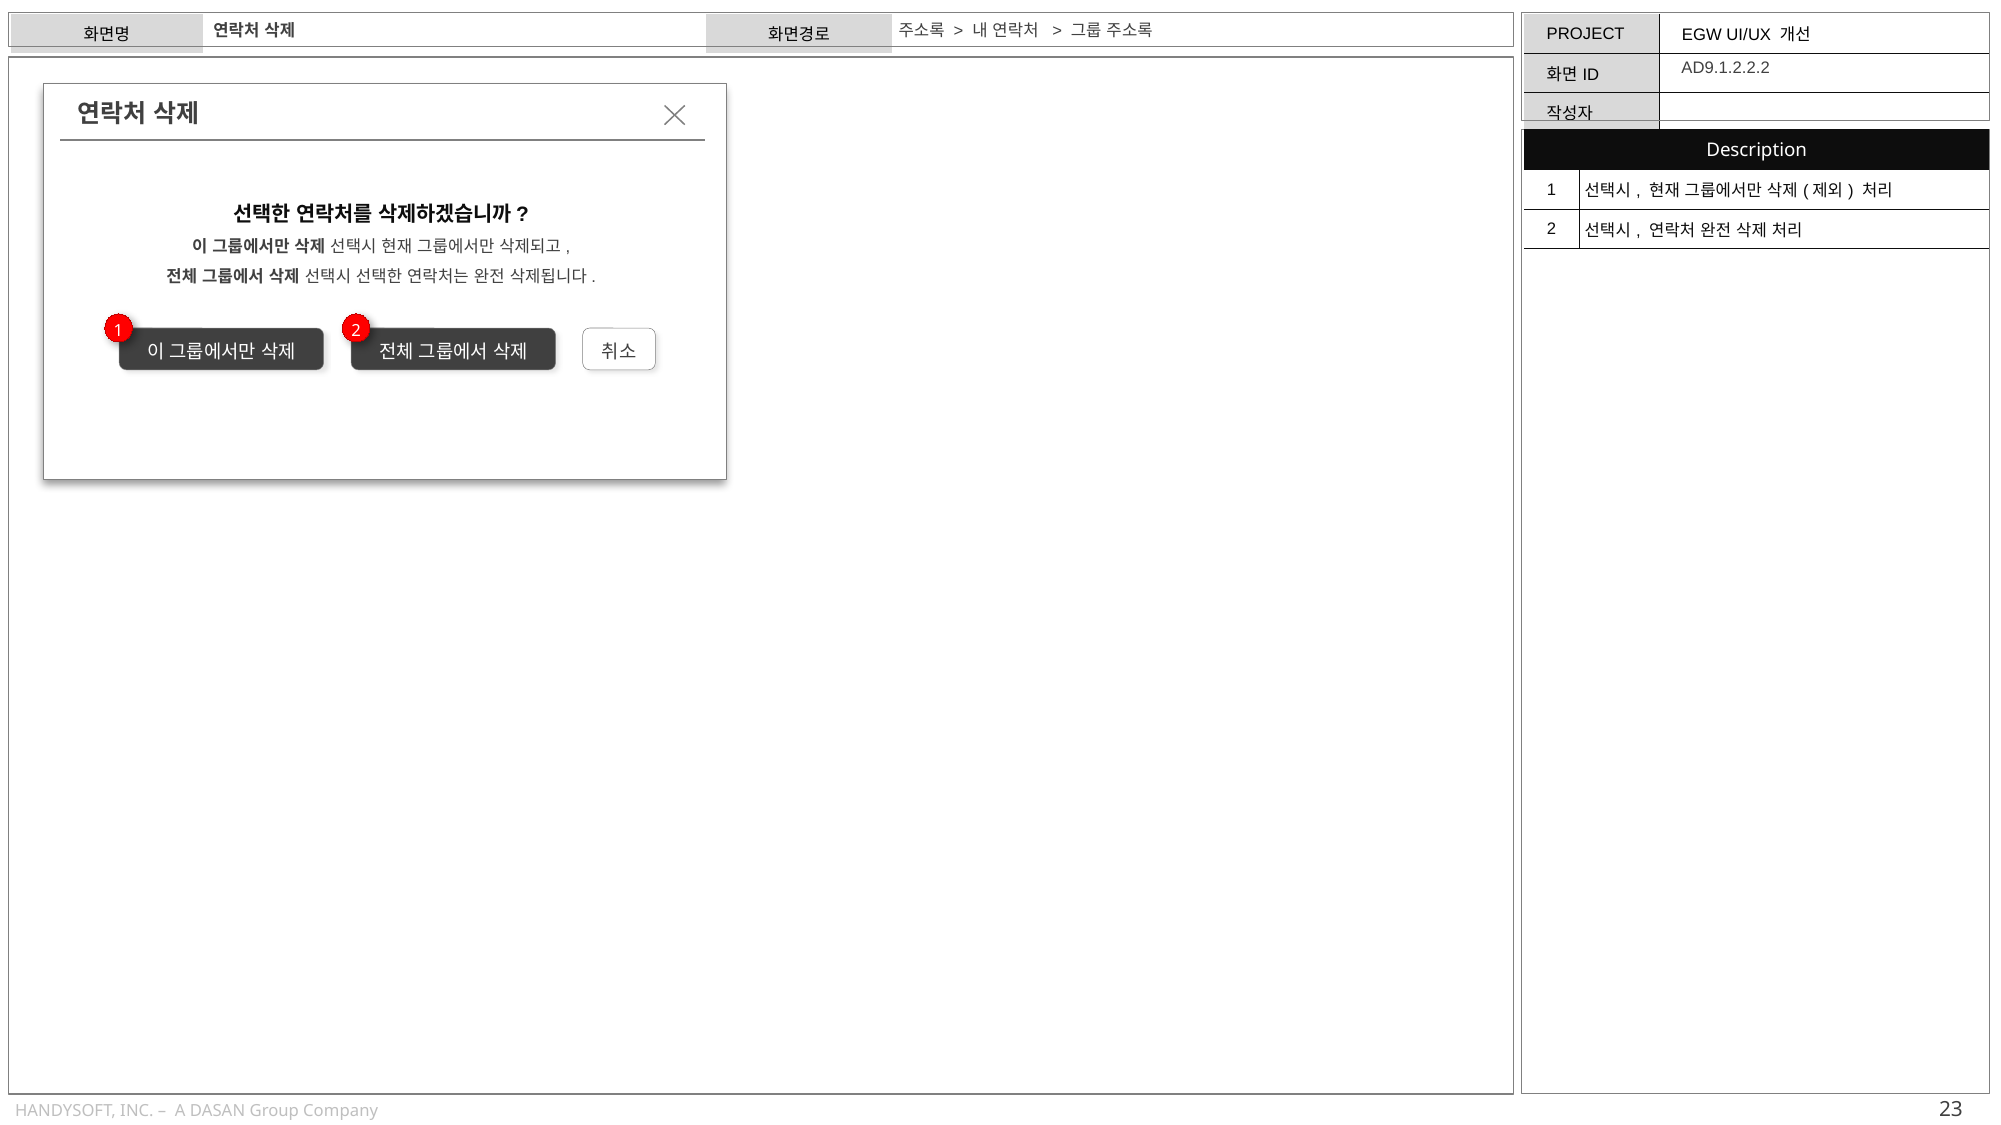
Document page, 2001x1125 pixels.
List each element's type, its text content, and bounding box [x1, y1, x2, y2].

text_box 연락처 삭제 [71, 96, 181, 129]
text_box 주소록 > 내 연락처 > 그룹 주소록 [892, 11, 1043, 48]
table_cell 2 [1524, 210, 1579, 248]
table_header Description [1524, 129, 1989, 169]
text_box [104, 313, 656, 370]
table_cell 1 [1524, 170, 1579, 209]
text_box 선택한 연락처를 삭제하겠습니까? 이 그룹에서만 삭제 선택시 현재 그룹에서만 삭제되고, 전체 그룹에서 삭제 선택시 선택한 연락처는 완전 삭제됩니다. [66, 162, 696, 313]
text_box [41, 82, 728, 482]
table_cell 선택시, 연락처 완전 삭제 처리 [1580, 210, 1989, 248]
table_cell 선택시, 현재 그룹에서만 삭제(제외) 처리 [1580, 170, 1989, 209]
text_box 연락처 삭제 [201, 13, 352, 47]
text_box AD9.1.2.2.2 [1675, 49, 1826, 85]
